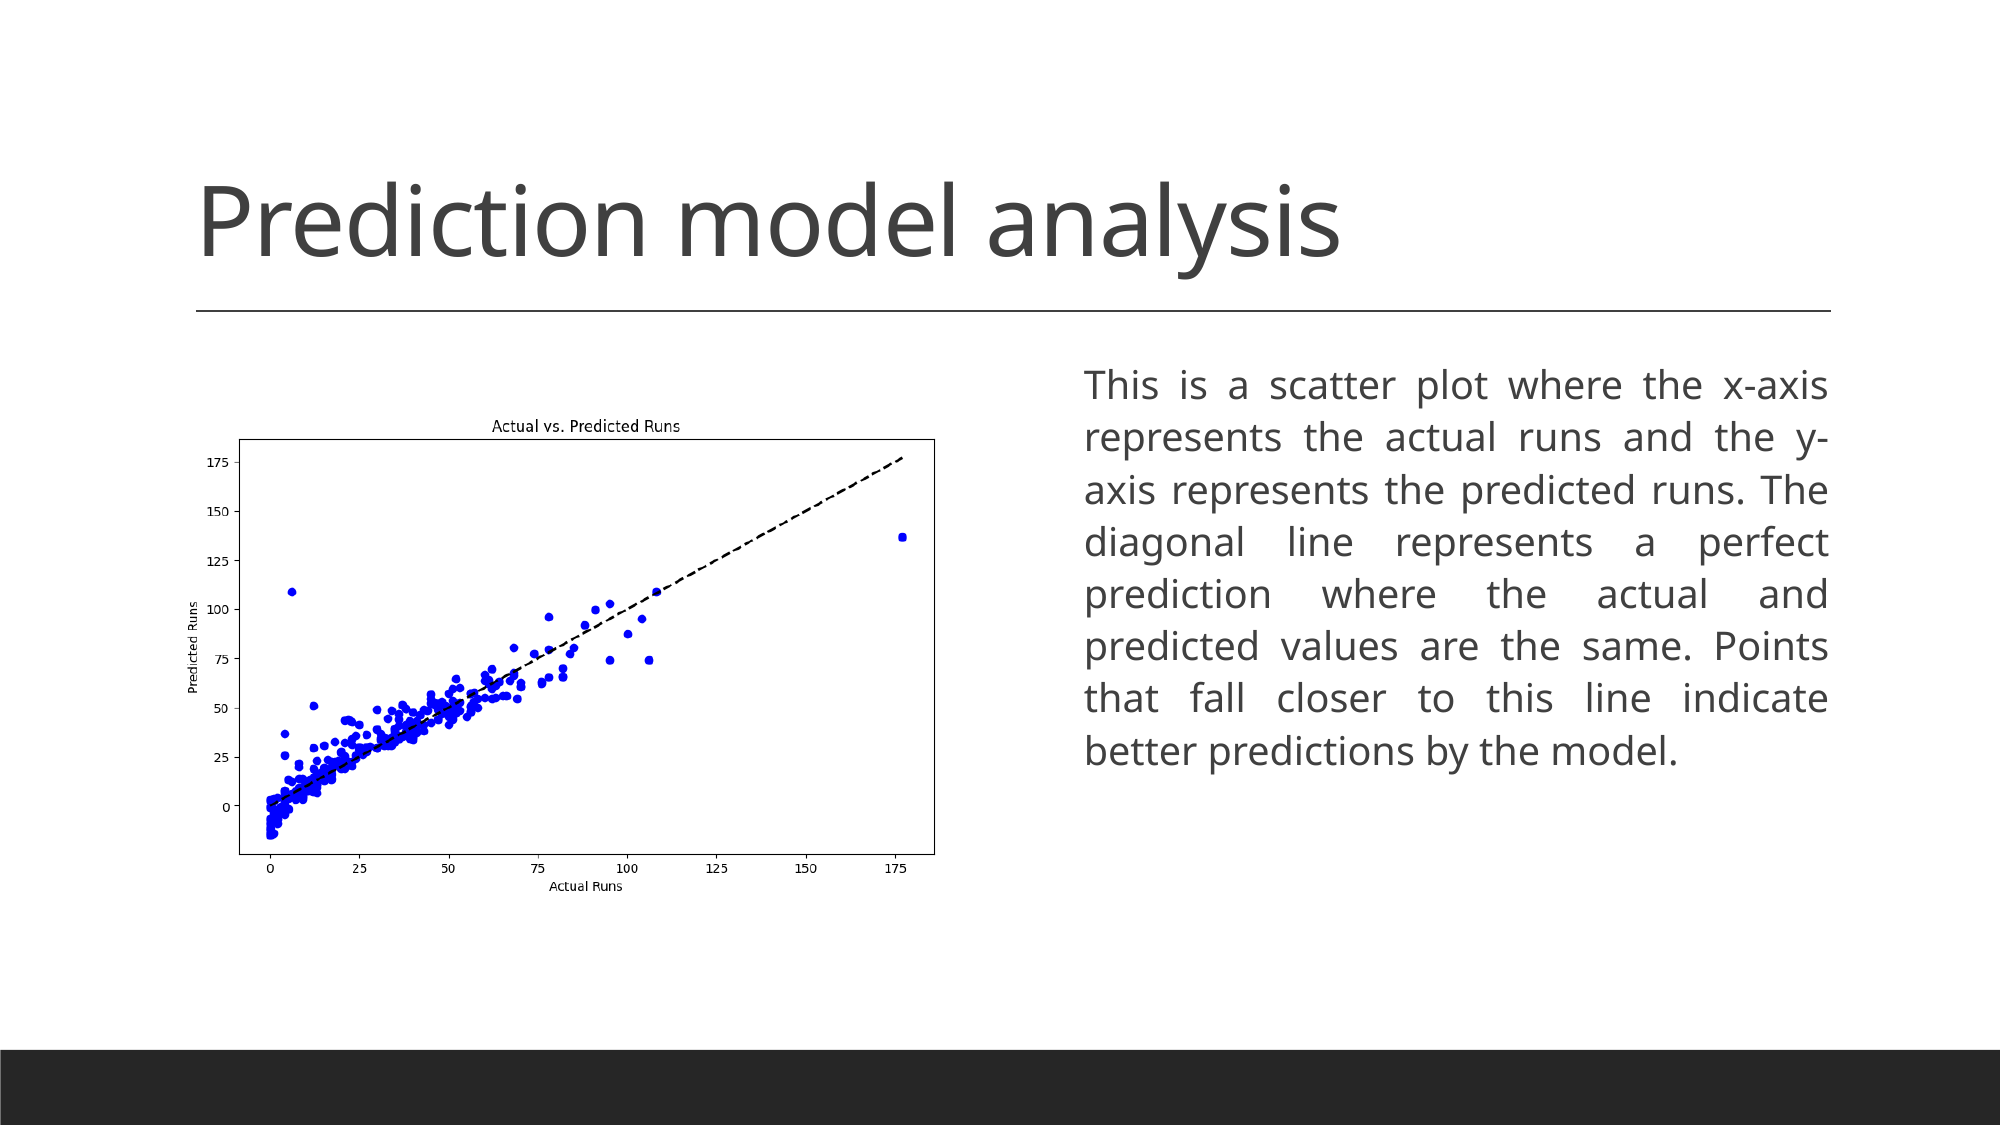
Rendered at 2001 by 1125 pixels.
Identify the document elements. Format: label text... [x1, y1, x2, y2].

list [179, 409, 942, 901]
title Prediction model analysis [180, 47, 1830, 285]
list This is a scatter plot where the x-axis represents the actual runs and the y-axis represents the predicted runs. The diagonal line represents a perfect prediction where the actual and predicted values are the same. Points that fall closer to this line indicate better predictions by the model. [1068, 347, 1830, 963]
